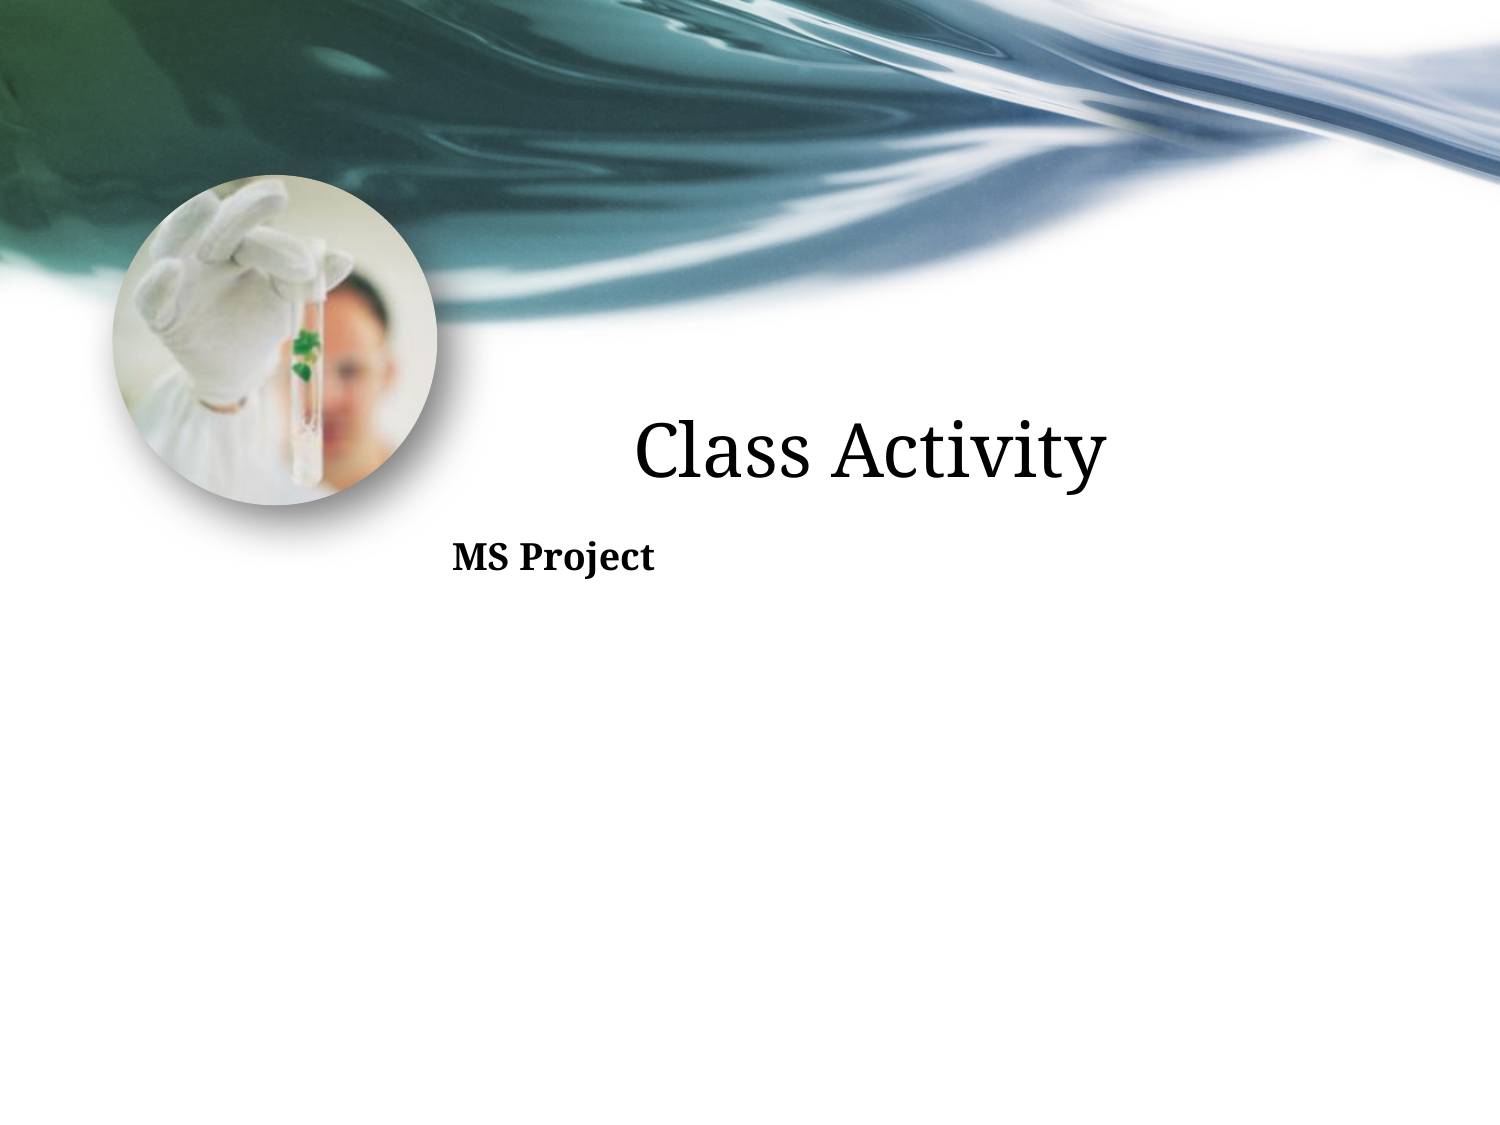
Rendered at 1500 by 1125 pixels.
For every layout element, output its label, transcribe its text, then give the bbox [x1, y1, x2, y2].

title Class Activity [618, 312, 1456, 500]
picture [0, 0, 1500, 905]
text_box MS Project [437, 525, 1425, 631]
